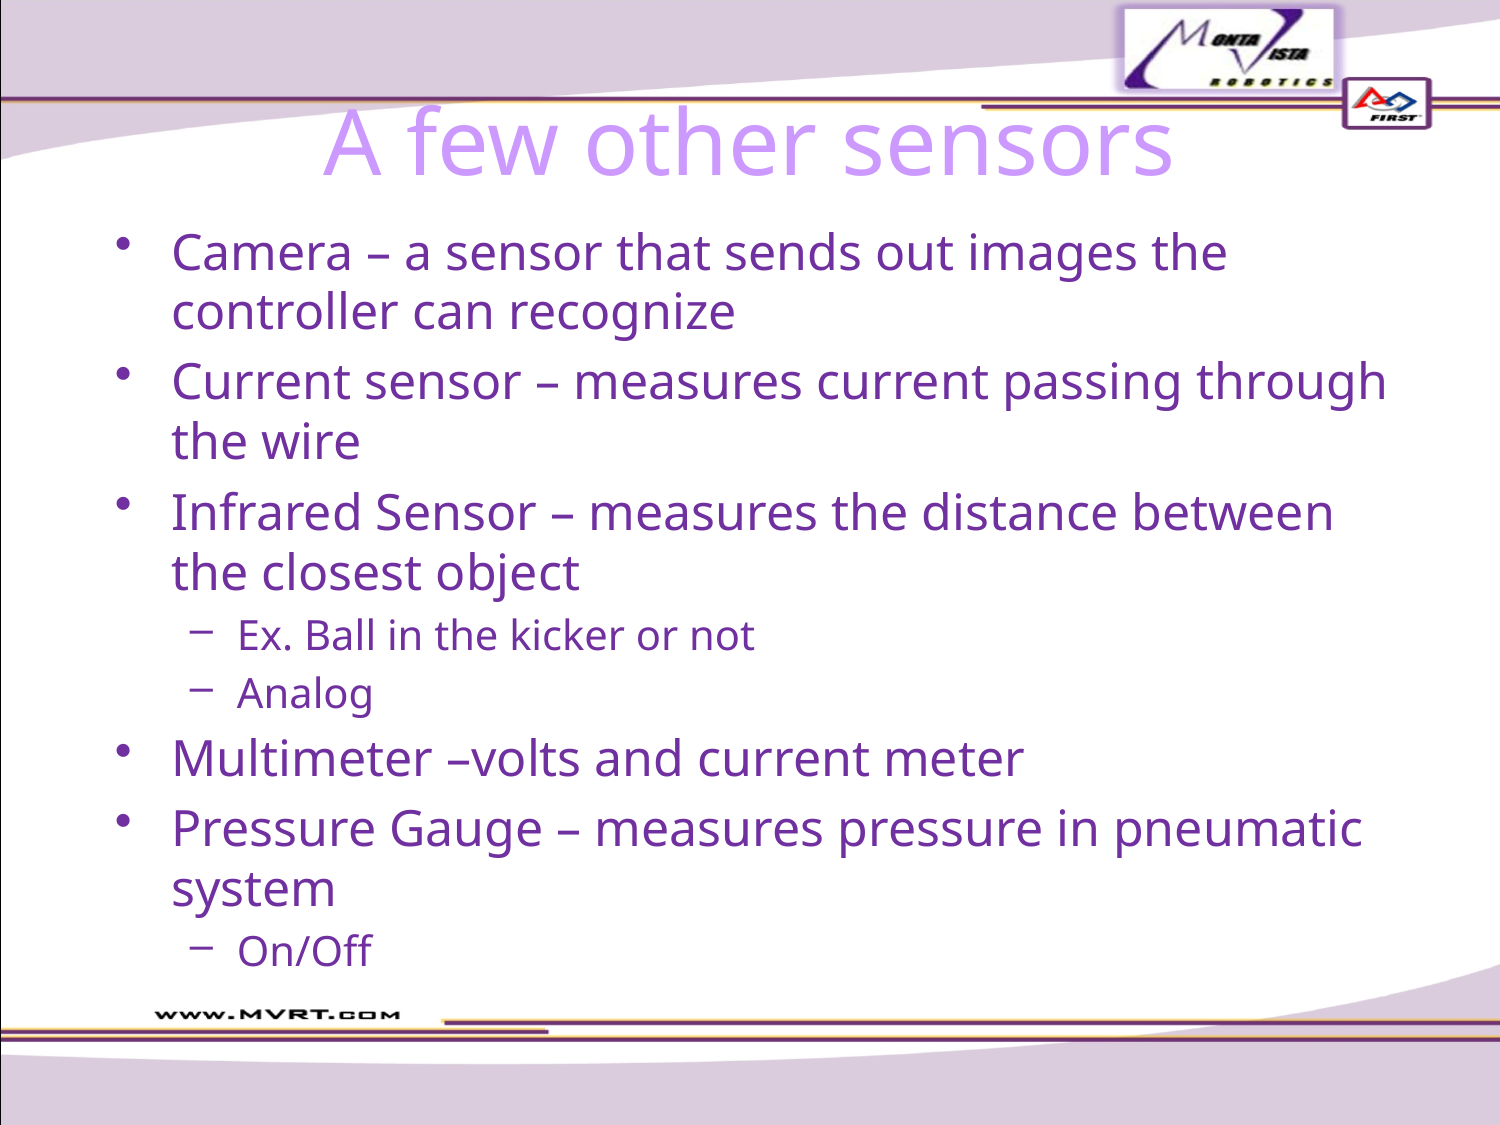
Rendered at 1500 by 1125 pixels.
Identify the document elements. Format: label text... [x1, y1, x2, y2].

picture [0, 0, 1500, 1125]
title A few other sensors [74, 44, 1426, 233]
list Camera – a sensor that sends out images the controller can recognize Current sensor – measures current passing through the wire Infrared Sensor – measures the distance between the closest object Ex. Ball in the kicker or not Analog Multimeter –volts and current meter Pressure Gauge – measures pressure in pneumatic system On/Off [99, 212, 1438, 1038]
